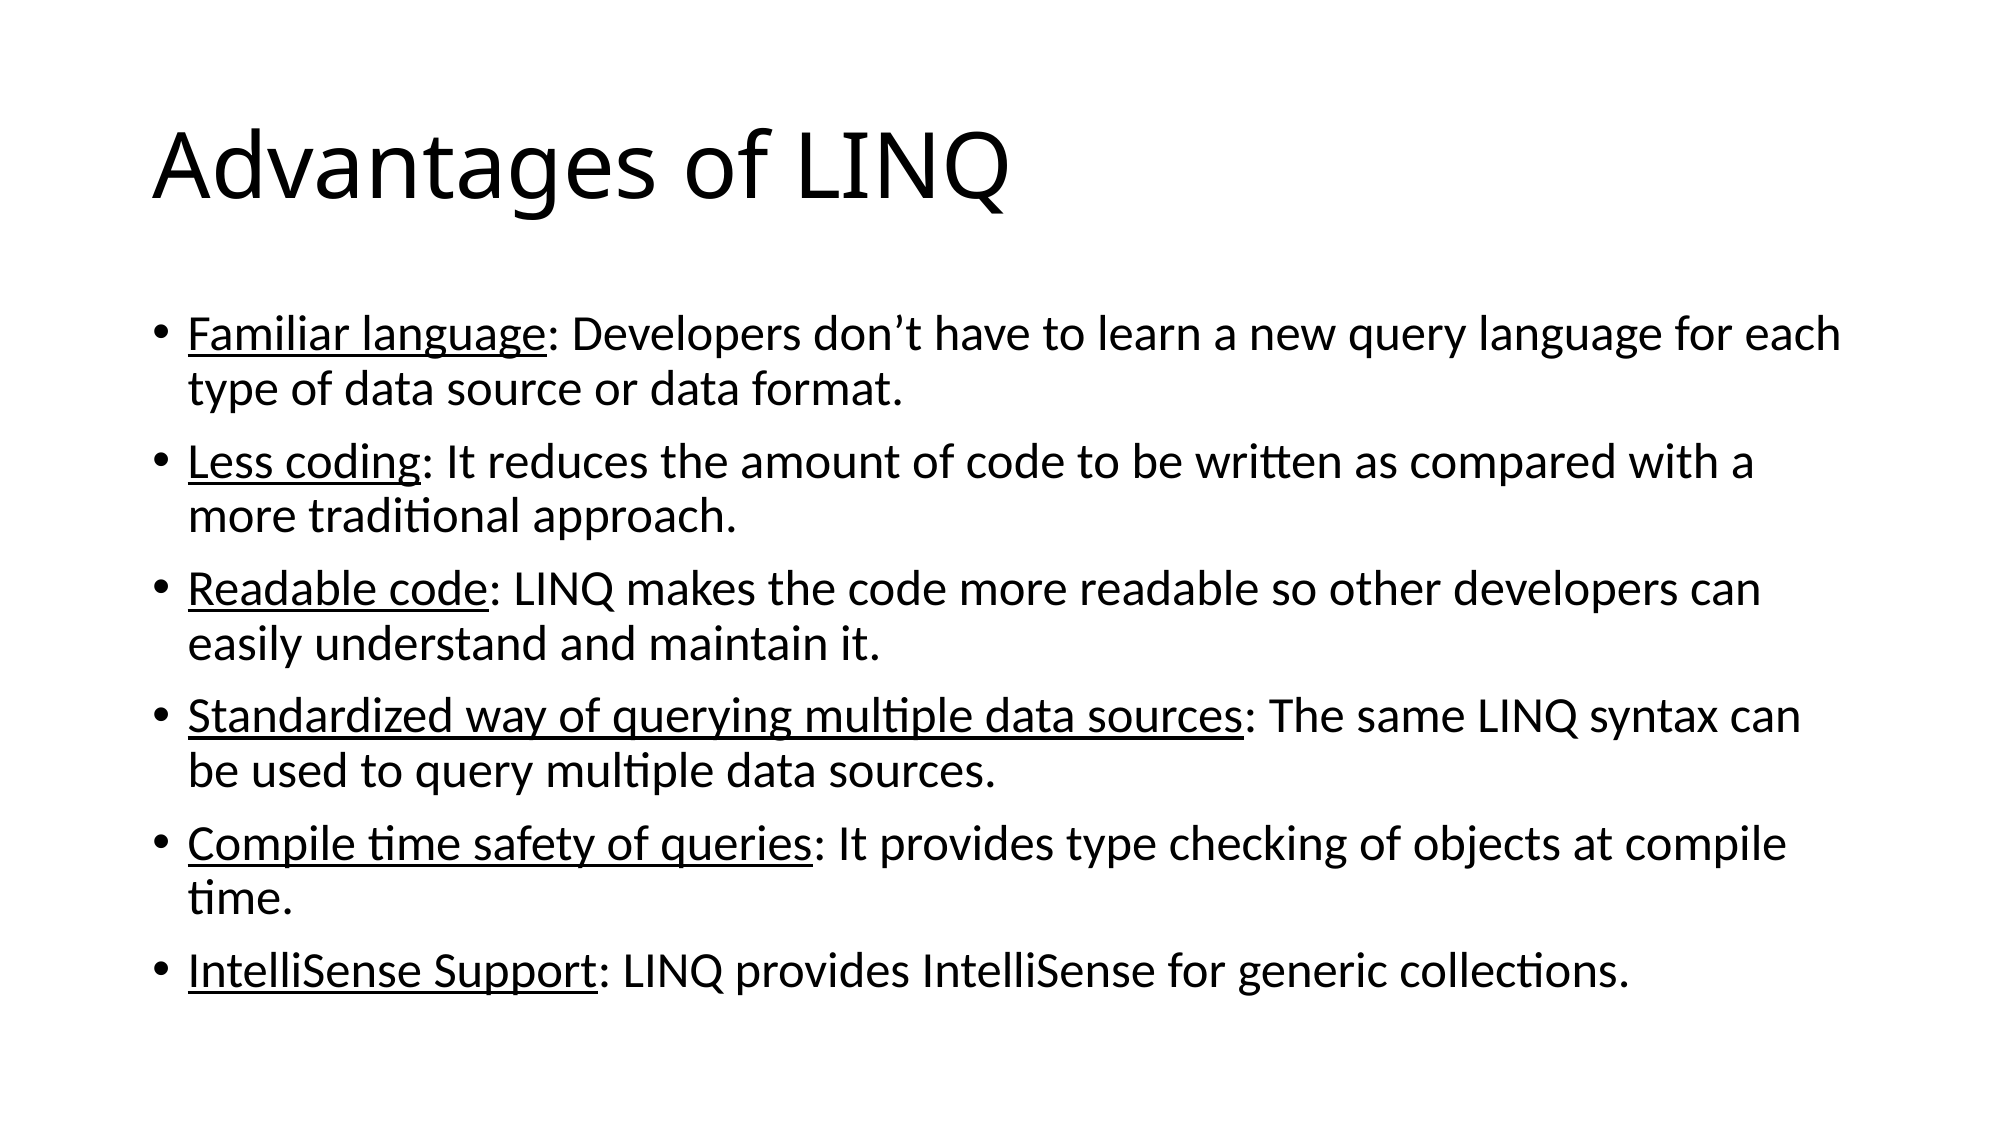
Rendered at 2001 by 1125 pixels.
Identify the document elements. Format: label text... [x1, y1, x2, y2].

title Advantages of LINQ [137, 59, 1863, 278]
list Familiar language: Developers don’t have to learn a new query language for each type of data source or data format. Less coding: It reduces the amount of code to be written as compared with a more traditional approach. Readable code: LINQ makes the code more readable so other developers can easily understand and maintain it. Standardized way of querying multiple data sources: The same LINQ syntax can be used to query multiple data sources. Compile time safety of queries: It provides type checking of objects at compile time. IntelliSense Support: LINQ provides IntelliSense for generic collections. [137, 299, 1863, 1014]
